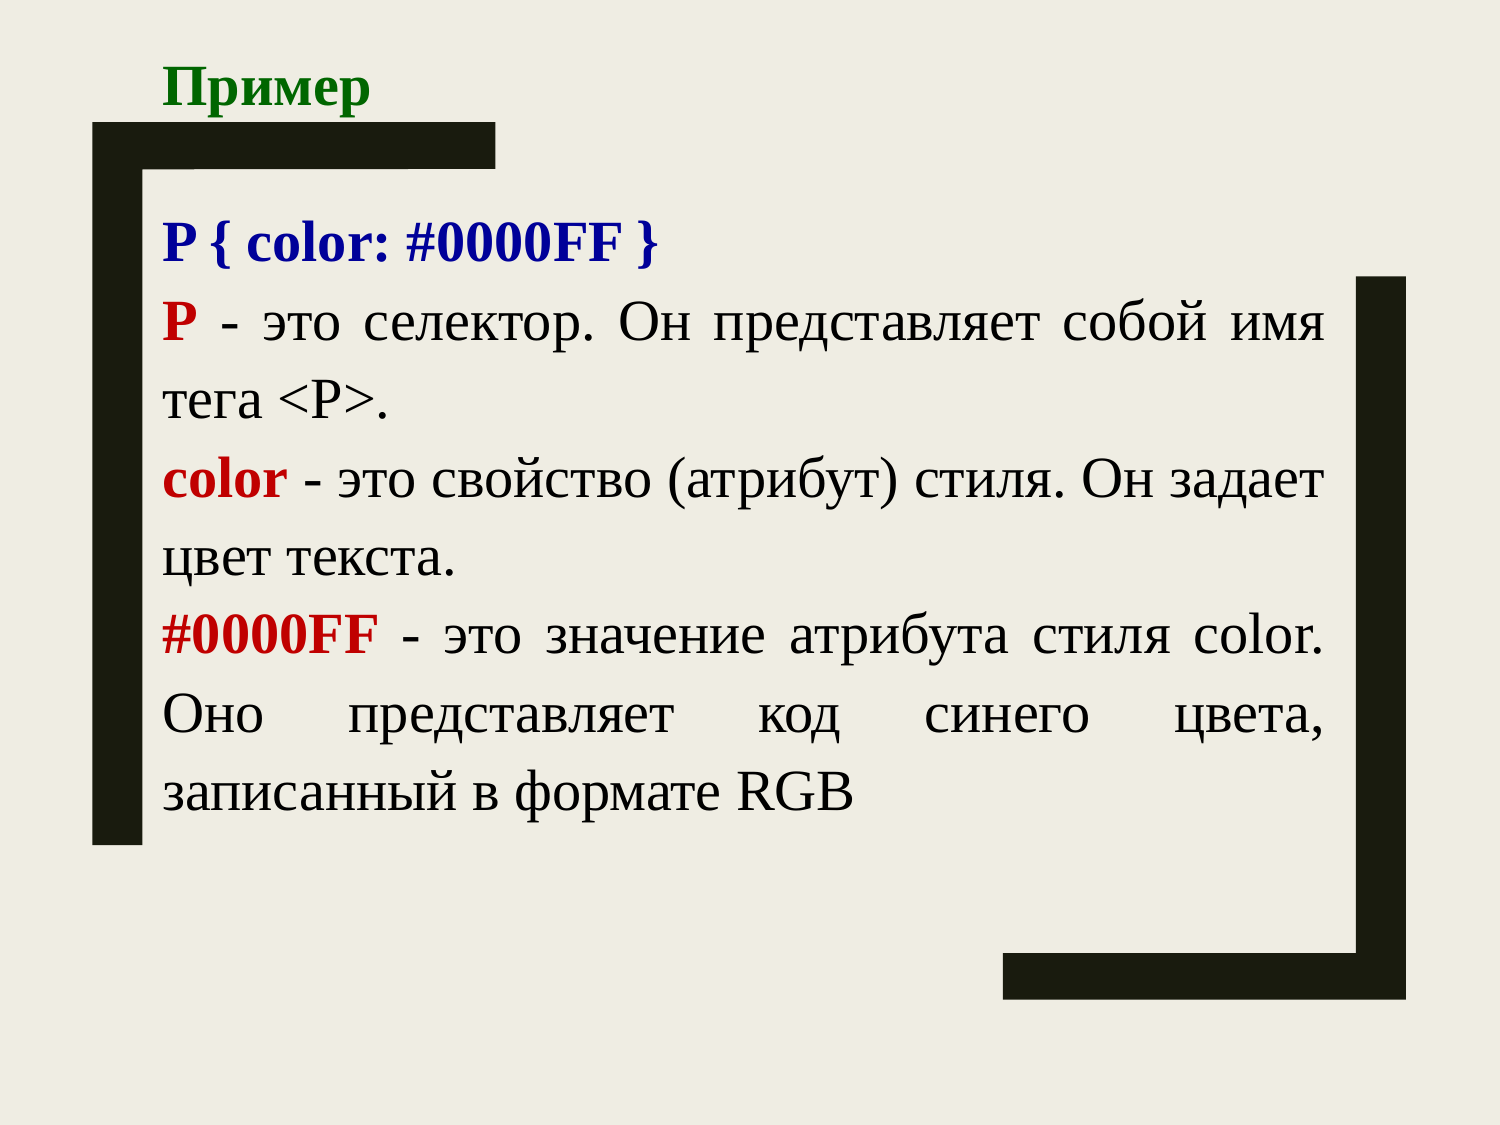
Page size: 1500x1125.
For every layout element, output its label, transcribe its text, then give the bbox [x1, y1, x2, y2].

subtitle Пример P { color: #0000FF } P - это селектор. Он представляет собой имя тега <P>. color - это свойство (атрибут) стиля. Он задает цвет текста. #0000FF - это значение атрибута стиля color. Оно представляет код синего цвета, записанный в формате RGB [147, 30, 1341, 830]
